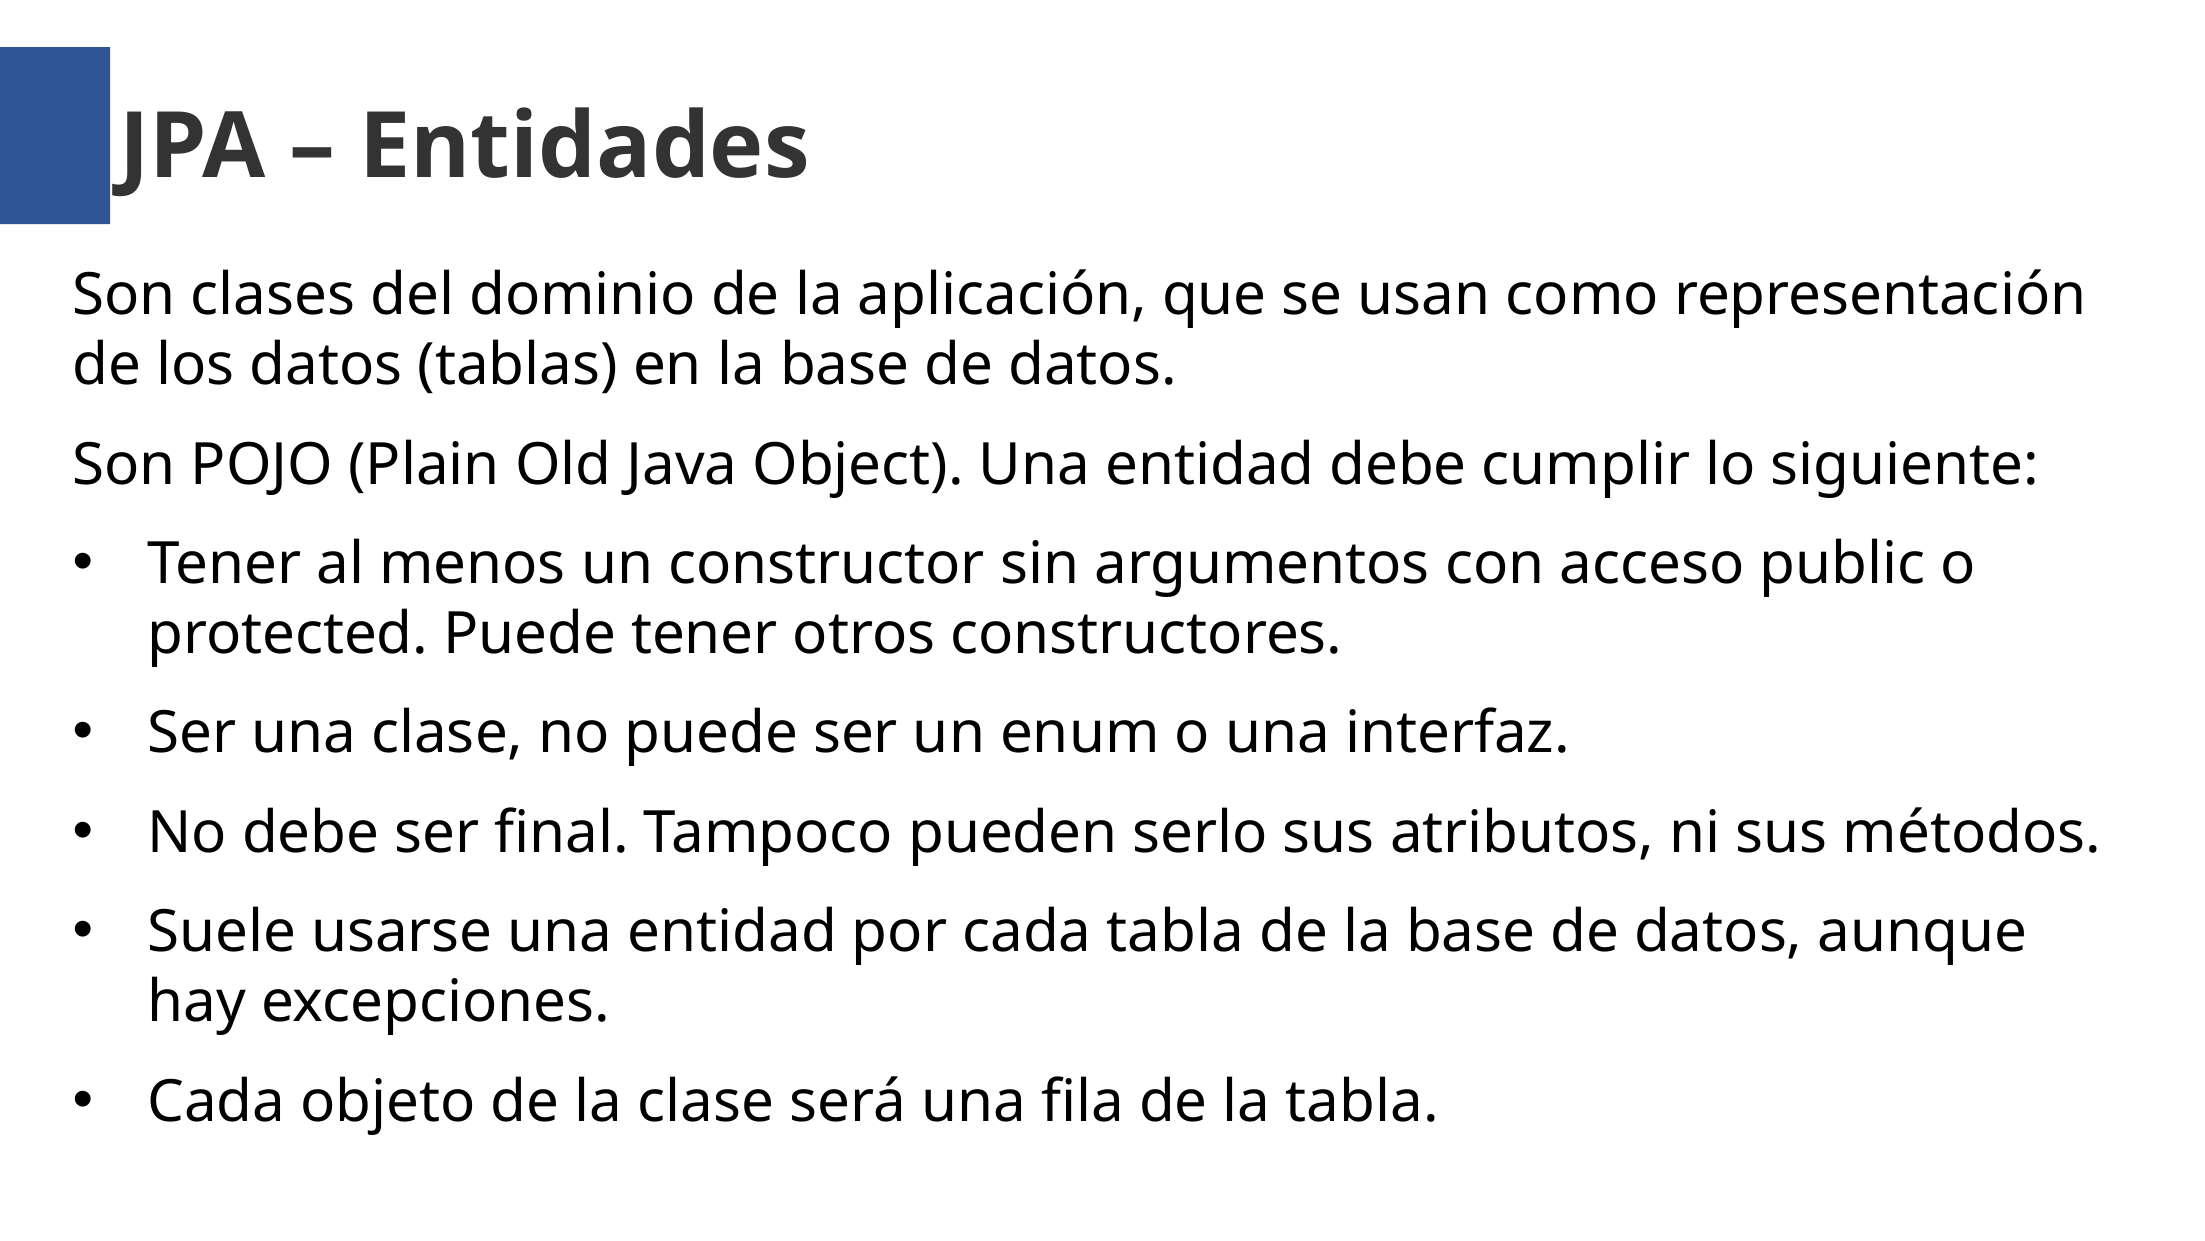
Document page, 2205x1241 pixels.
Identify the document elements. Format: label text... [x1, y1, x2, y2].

text_box JPA – Entidades [119, 24, 2121, 256]
text_box Son clases del dominio de la aplicación, que se usan como representación de los datos (tablas) en la base de datos. Son POJO (Plain Old Java Object). Una entidad debe cumplir lo siguiente: Tener al menos un constructor sin argumentos con acceso public o protected. Puede tener otros constructores. Ser una clase, no puede ser un enum o una interfaz. No debe ser final. Tampoco pueden serlo sus atributos, ni sus métodos. Suele usarse una entidad por cada tabla de la base de datos, aunque hay excepciones. Cada objeto de la clase será una fila de la tabla. [72, 256, 2121, 1173]
